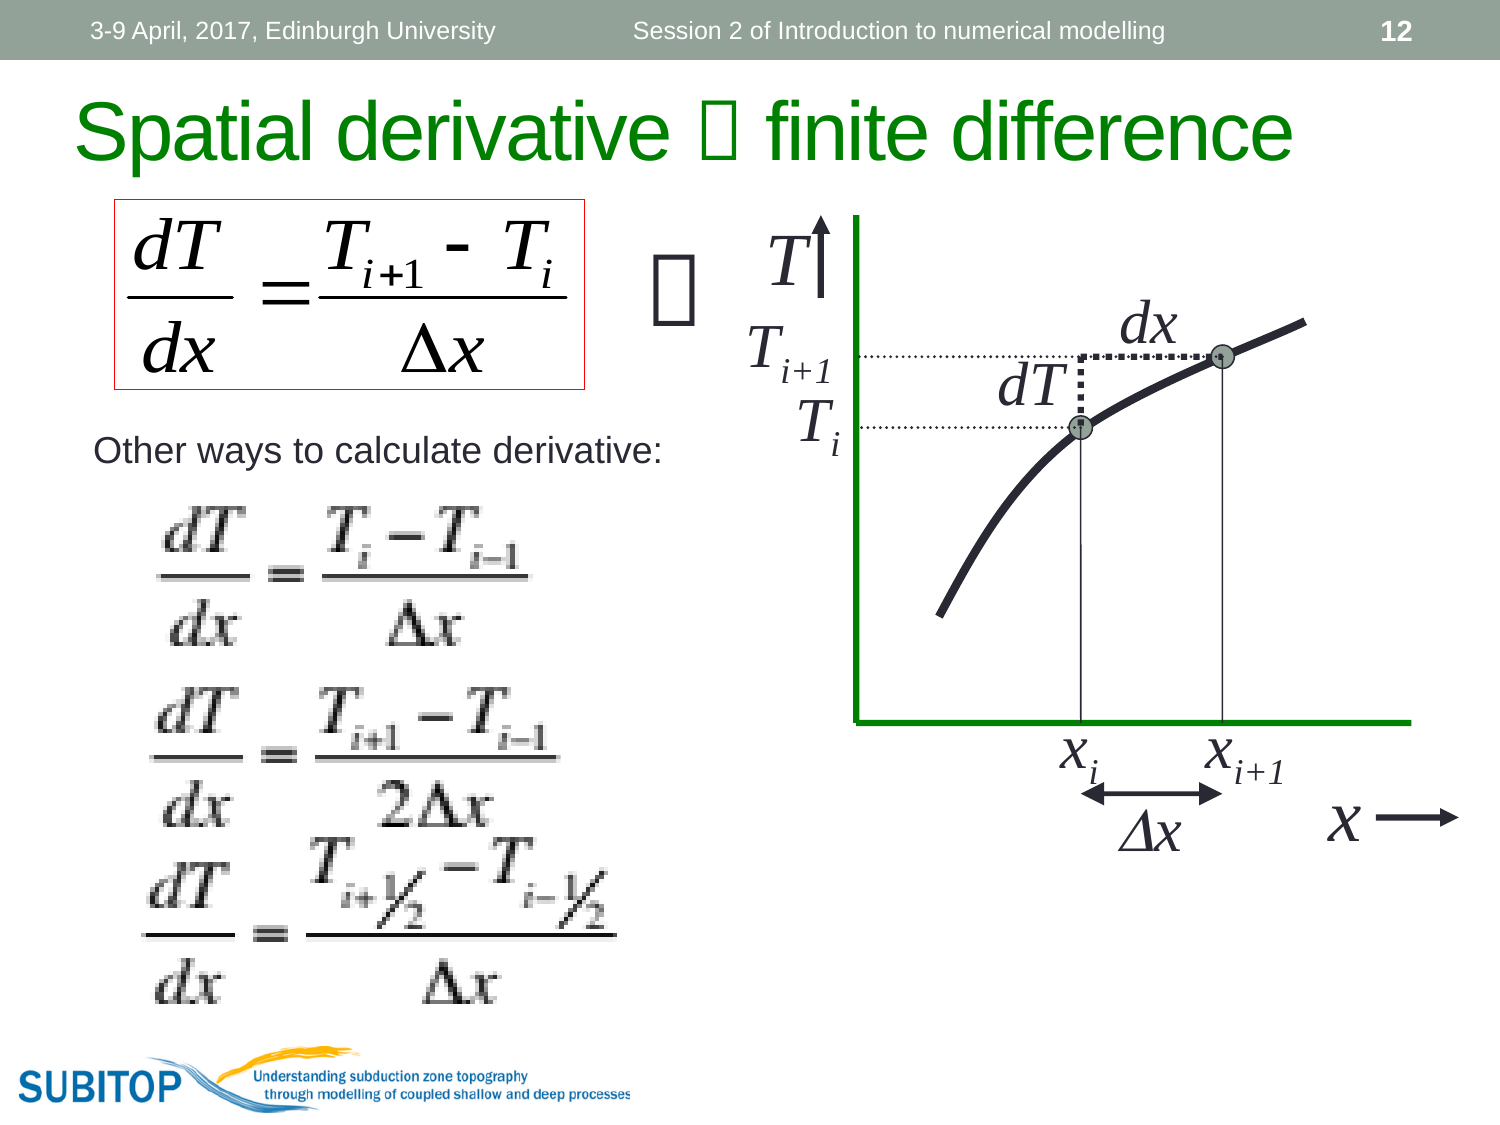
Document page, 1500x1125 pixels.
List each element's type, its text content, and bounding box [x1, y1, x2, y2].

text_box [132, 816, 623, 1009]
title Spatial derivative  finite difference [0, 68, 1370, 187]
text_box dT [983, 335, 1079, 426]
text_box x [1314, 759, 1377, 864]
text_box xi+1 [1191, 699, 1302, 800]
text_box [1201, 800, 1210, 805]
text_box Ti [780, 398, 856, 472]
text_box dx [1104, 274, 1194, 364]
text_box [148, 485, 534, 651]
text_box [1223, 321, 1306, 388]
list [114, 198, 585, 390]
text_box [1210, 345, 1235, 369]
text_box [938, 436, 1080, 617]
text_box [1069, 415, 1093, 440]
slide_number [75, 3, 550, 57]
footer Session 2 of Introduction to numerical modelling [562, 3, 1238, 57]
text_box [1081, 362, 1222, 503]
text_box [1377, 811, 1459, 824]
text_box  [629, 219, 720, 354]
slide_number 12 [1365, 3, 1445, 57]
text_box xi [1046, 699, 1114, 800]
text_box [822, 217, 828, 228]
text_box Other ways to calculate derivative: [78, 418, 679, 479]
text_box Ti+1 [730, 297, 857, 398]
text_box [141, 666, 561, 813]
text_box Dx [1101, 782, 1197, 872]
text_box T [750, 203, 822, 297]
